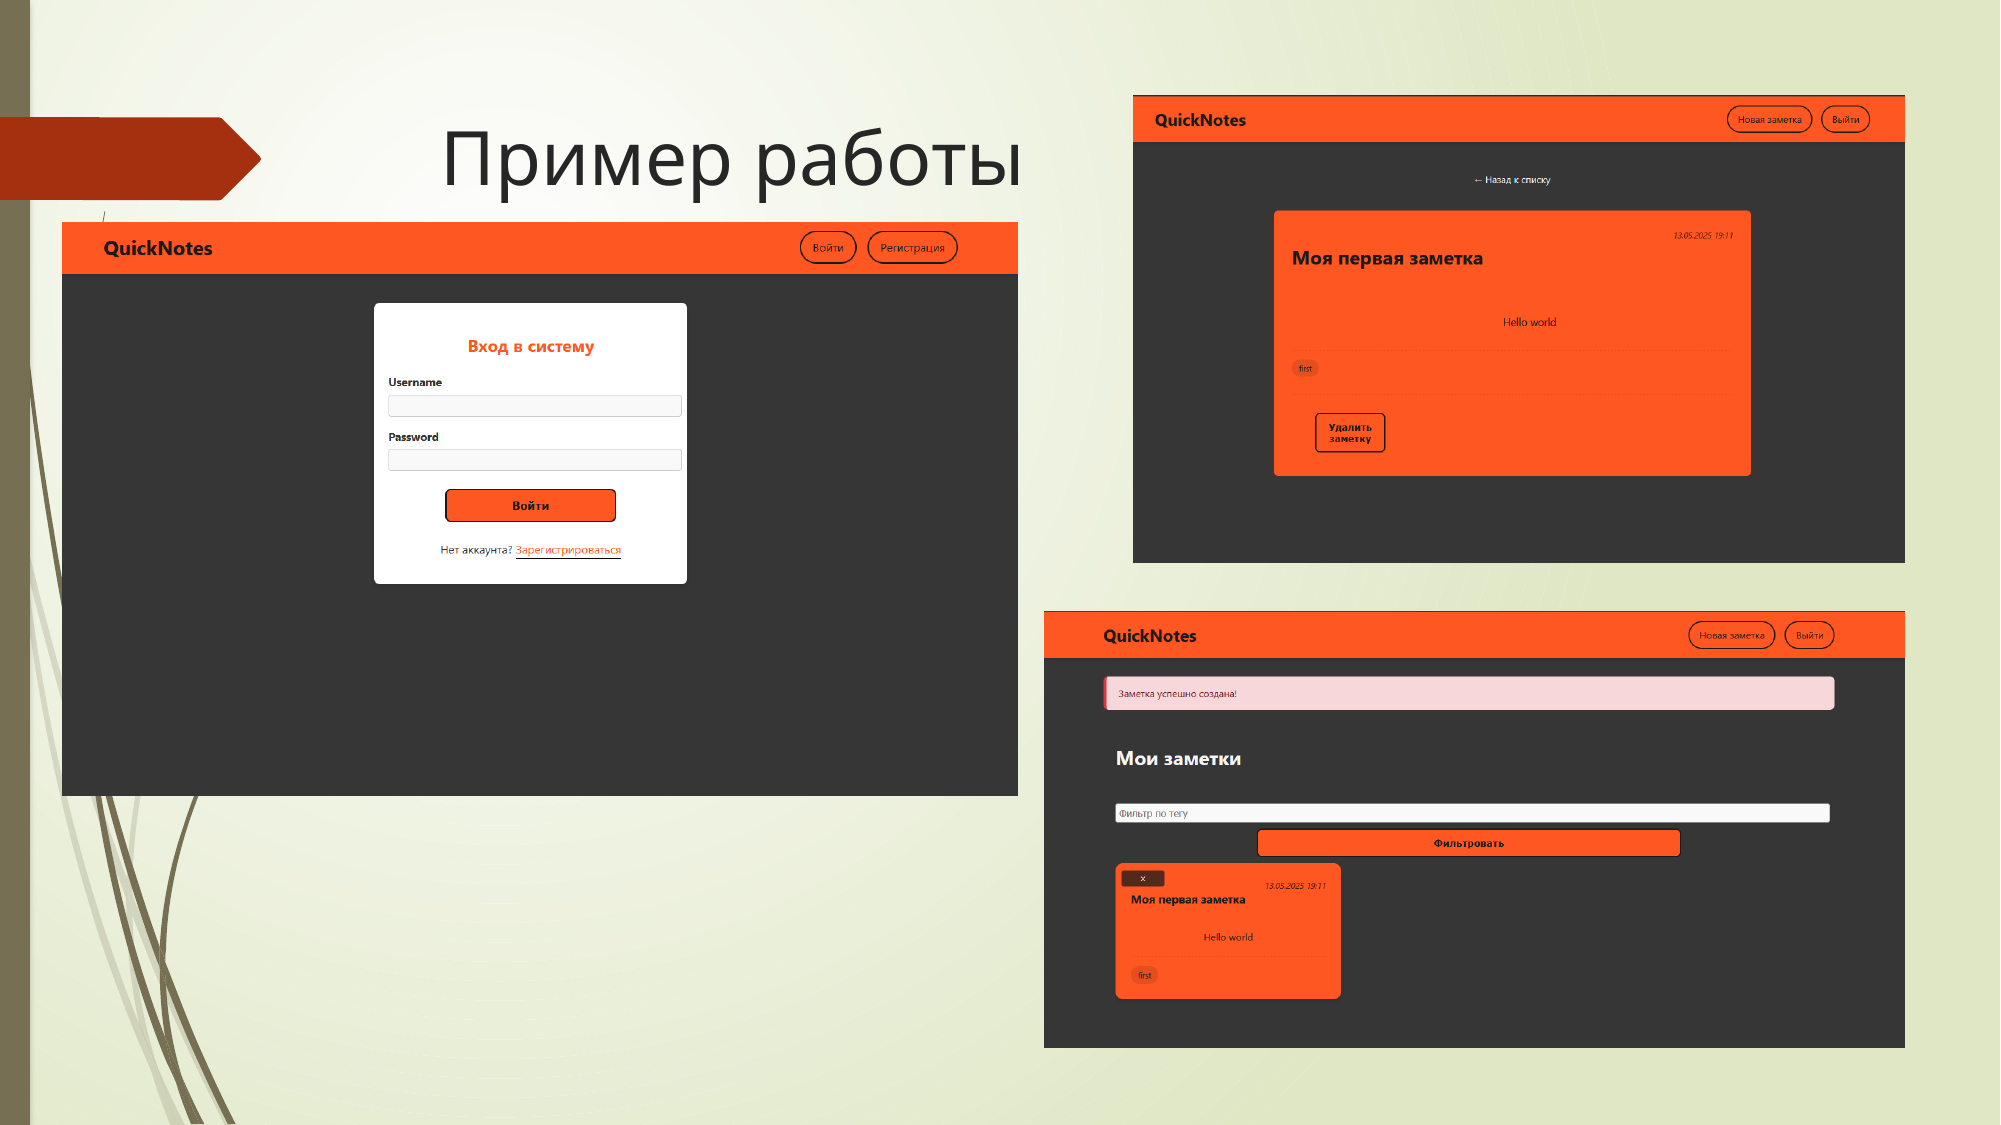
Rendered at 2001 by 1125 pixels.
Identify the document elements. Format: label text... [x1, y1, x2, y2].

picture [1133, 95, 1905, 563]
title Пример работы [425, 102, 1128, 313]
picture [1044, 611, 1905, 1049]
picture [61, 221, 1018, 796]
